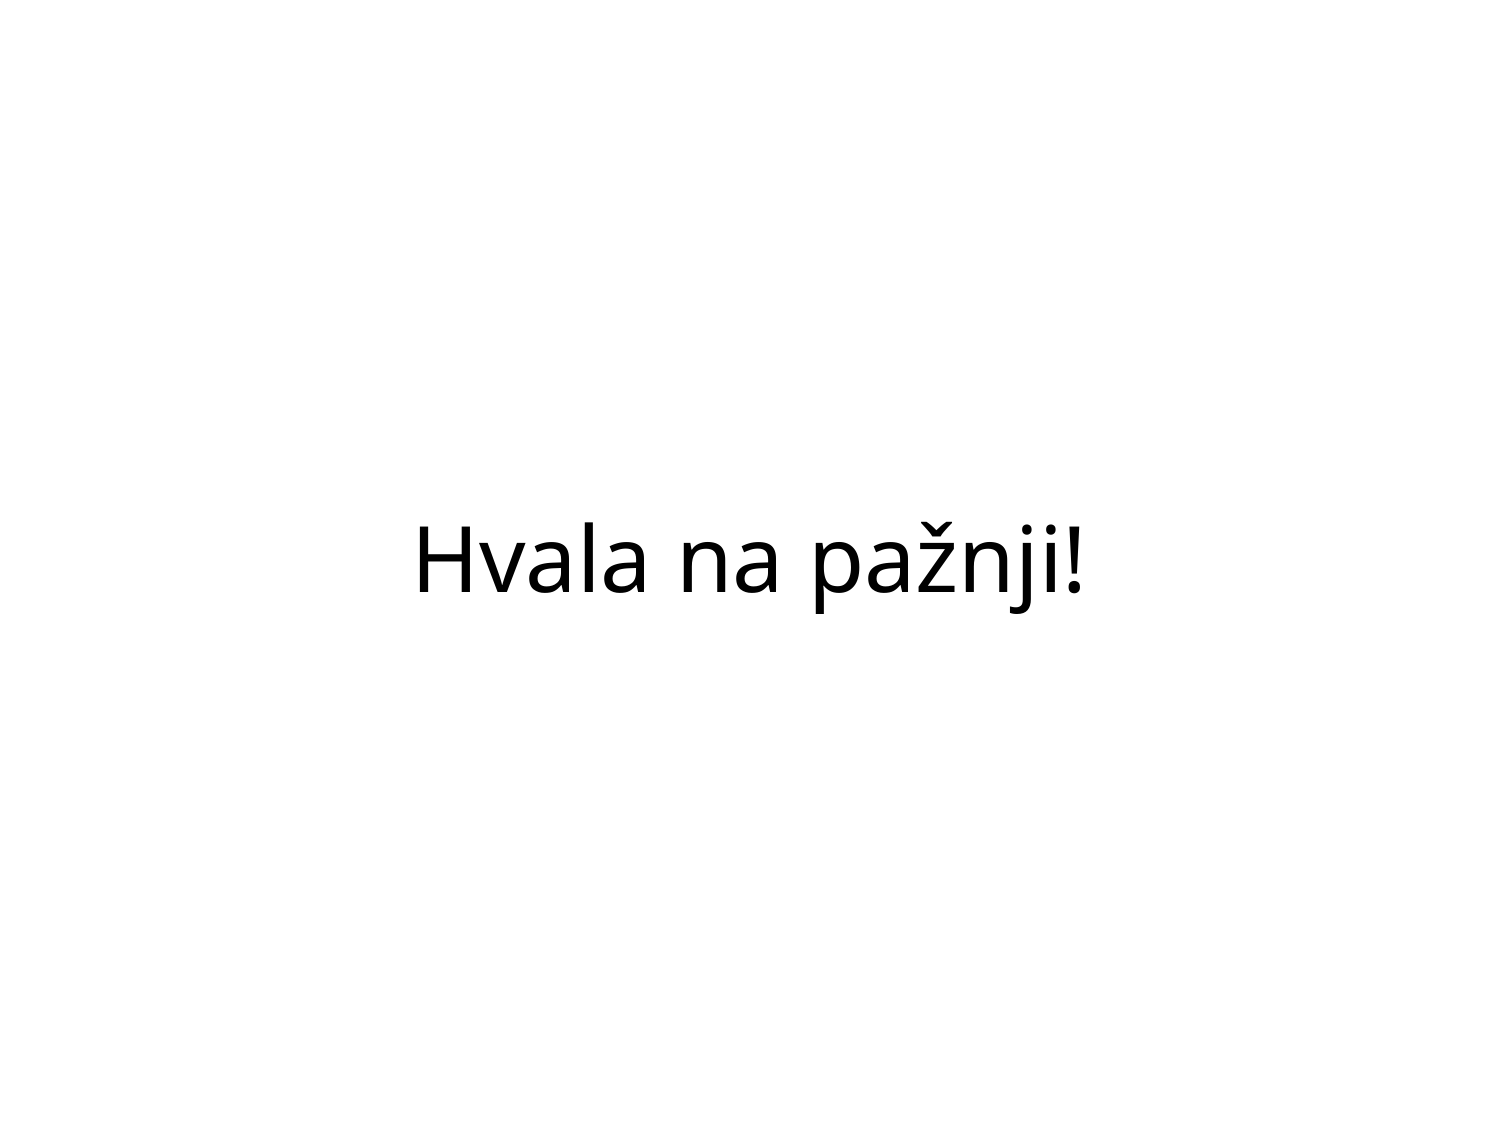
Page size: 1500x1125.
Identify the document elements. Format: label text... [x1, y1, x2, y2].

title Hvala na pažnji! [103, 453, 1397, 672]
